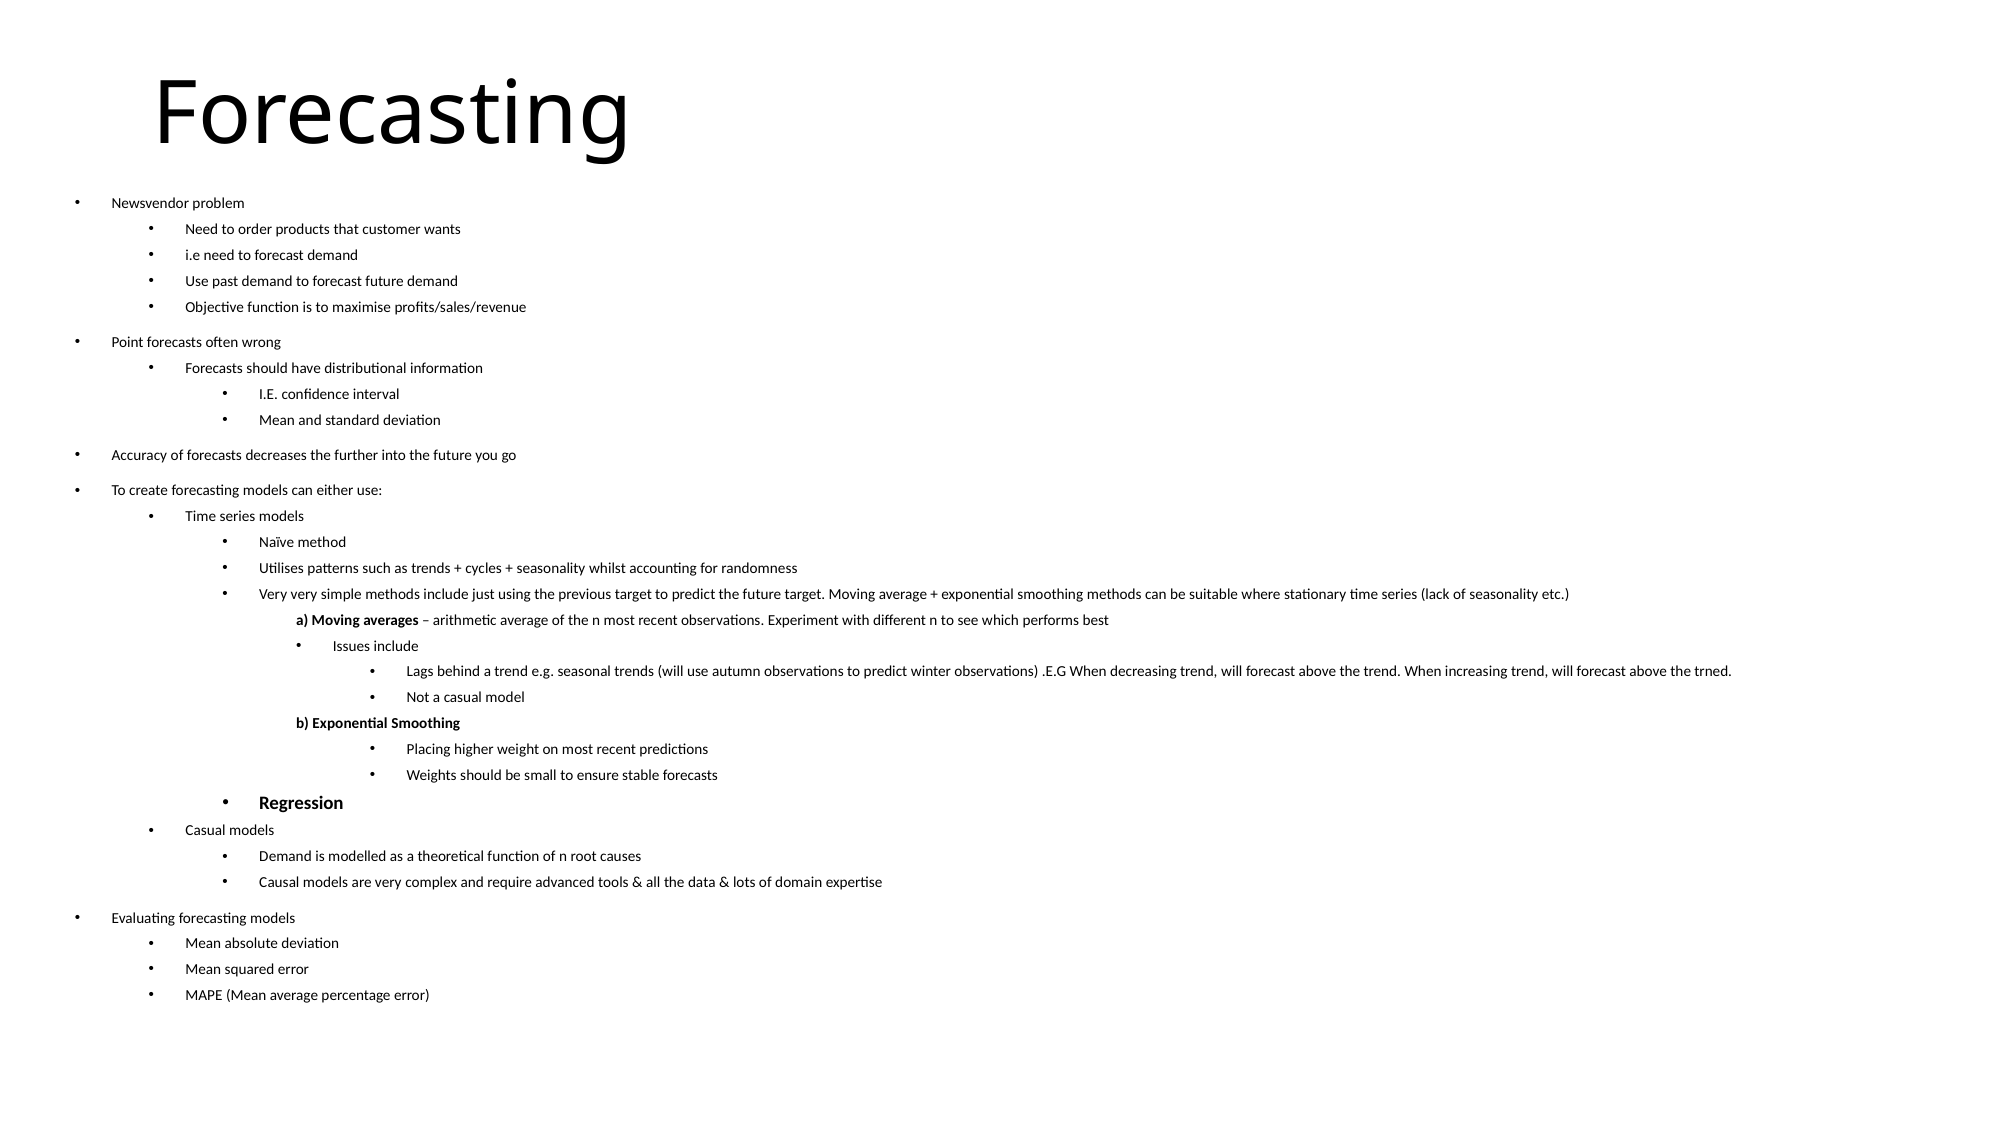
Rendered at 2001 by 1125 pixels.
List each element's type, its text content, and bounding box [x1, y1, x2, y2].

title Forecasting [137, 59, 1617, 171]
list Newsvendor problem Need to order products that customer wants i.e need to forecast demand Use past demand to forecast future demand Objective function is to maximise profits/sales/revenue Point forecasts often wrong Forecasts should have distributional information I.E. confidence interval Mean and standard deviation Accuracy of forecasts decreases the further into the future you go To create forecasting models can either use: Time series models Naïve method Utilises patterns such as trends + cycles + seasonality whilst accounting for randomness Very very simple methods include just using the previous target to predict the future target. Moving average + exponential smoothing methods can be suitable where stationary time series (lack of seasonality etc.) a) Moving averages – arithmetic average of the n most recent observations. Experiment with different n to see which performs best Issues include Lags behind a trend e.g. seasonal trends (will use autumn observations to predict winter observations) .E.G When decreasing trend, will forecast above the trend. When increasing trend, will forecast above the trned. Not a casual model b) Exponential Smoothing Placing higher weight on most recent predictions Weights should be small to ensure stable forecasts Regression Casual models Demand is modelled as a theoretical function of n root causes Causal models are very complex and require advanced tools & all the data & lots of domain expertise Evaluating forecasting models Mean absolute deviation Mean squared error MAPE (Mean average percentage error) [59, 188, 1863, 1014]
